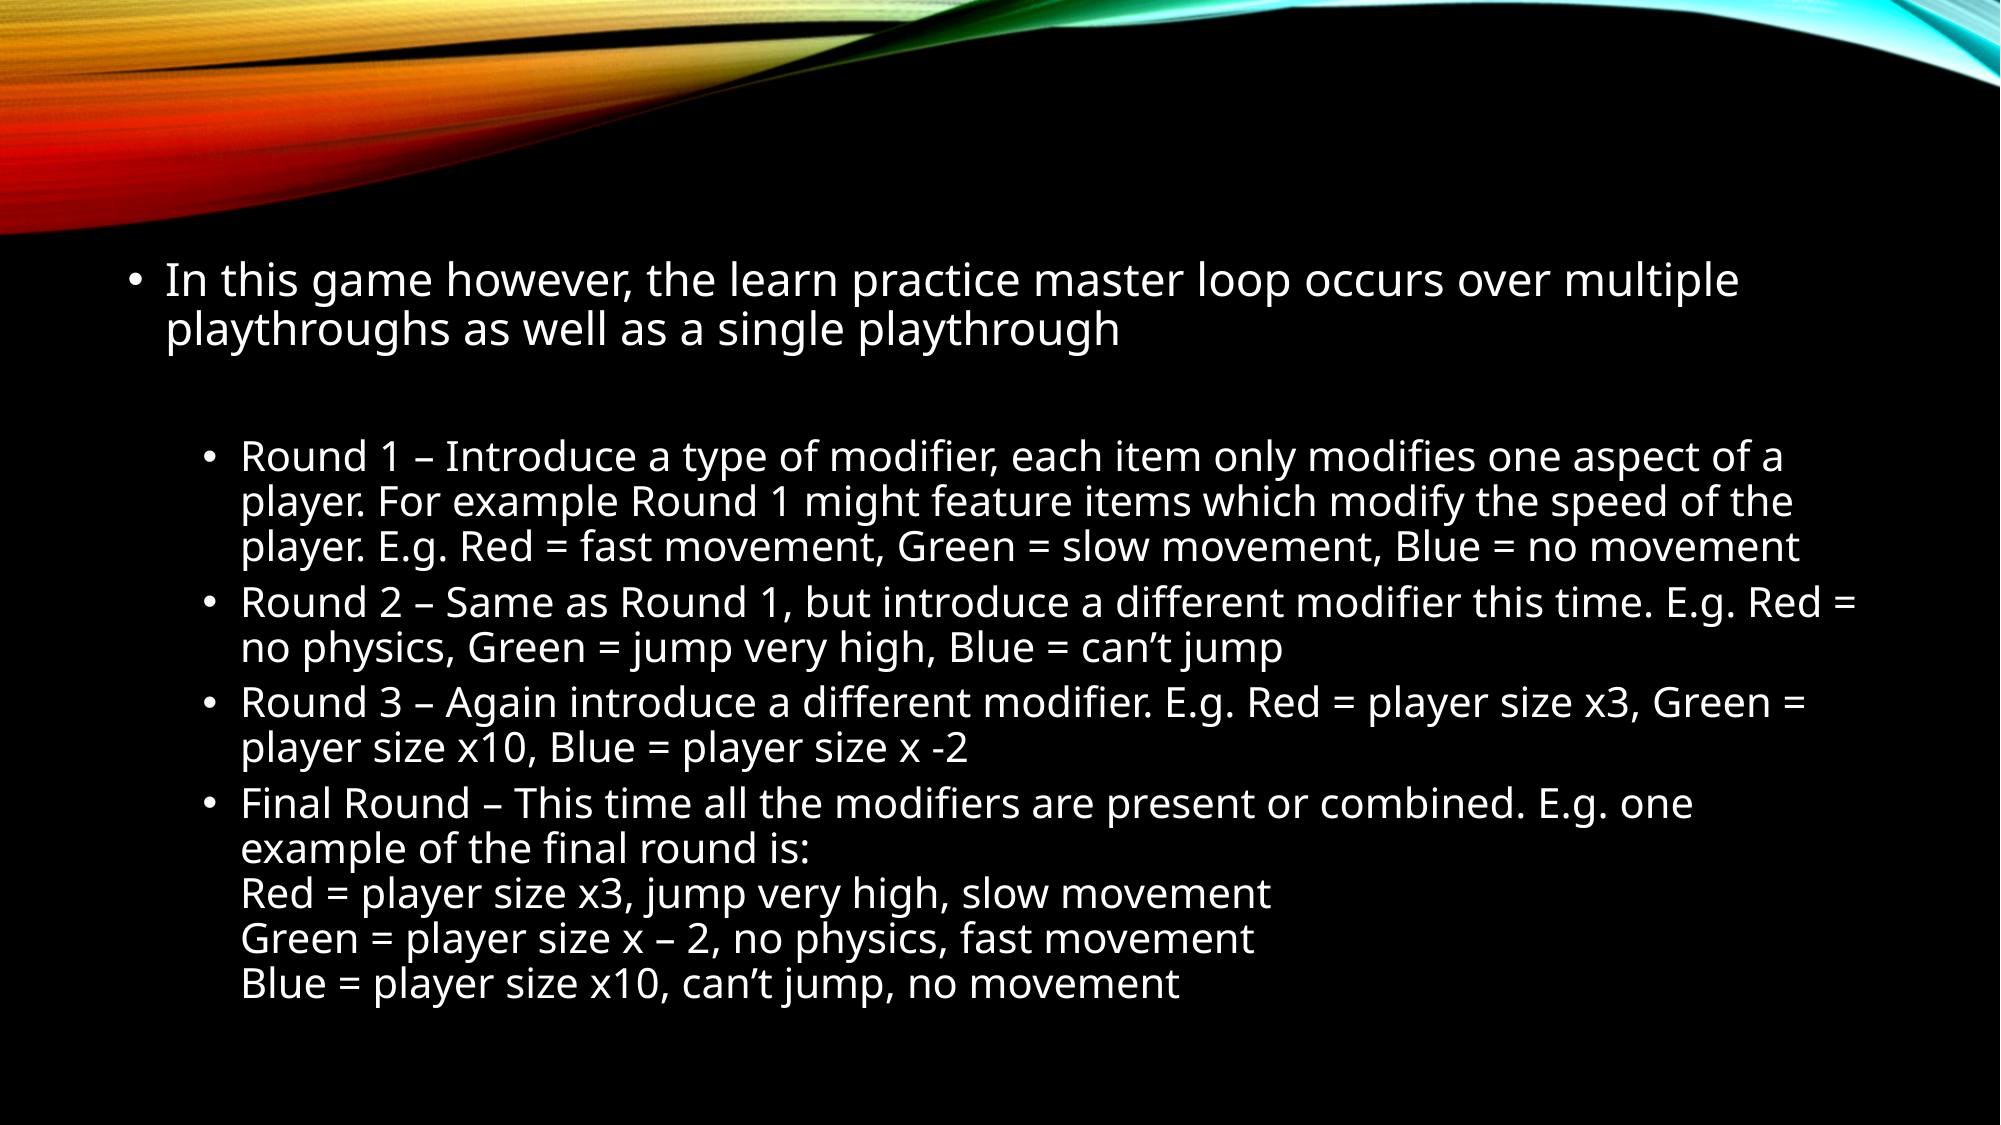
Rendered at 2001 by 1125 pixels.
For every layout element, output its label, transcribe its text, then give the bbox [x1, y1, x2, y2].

list In this game however, the learn practice master loop occurs over multiple playthroughs as well as a single playthrough Round 1 – Introduce a type of modifier, each item only modifies one aspect of a player. For example Round 1 might feature items which modify the speed of the player. E.g. Red = fast movement, Green = slow movement, Blue = no movement Round 2 – Same as Round 1, but introduce a different modifier this time. E.g. Red = no physics, Green = jump very high, Blue = can’t jump Round 3 – Again introduce a different modifier. E.g. Red = player size x3, Green = player size x10, Blue = player size x -2 Final Round – This time all the modifiers are present or combined. E.g. one example of the final round is: Red = player size x3, jump very high, slow movement Green = player size x – 2, no physics, fast movement Blue = player size x10, can’t jump, no movement [112, 248, 1888, 1021]
picture [0, 0, 2000, 237]
